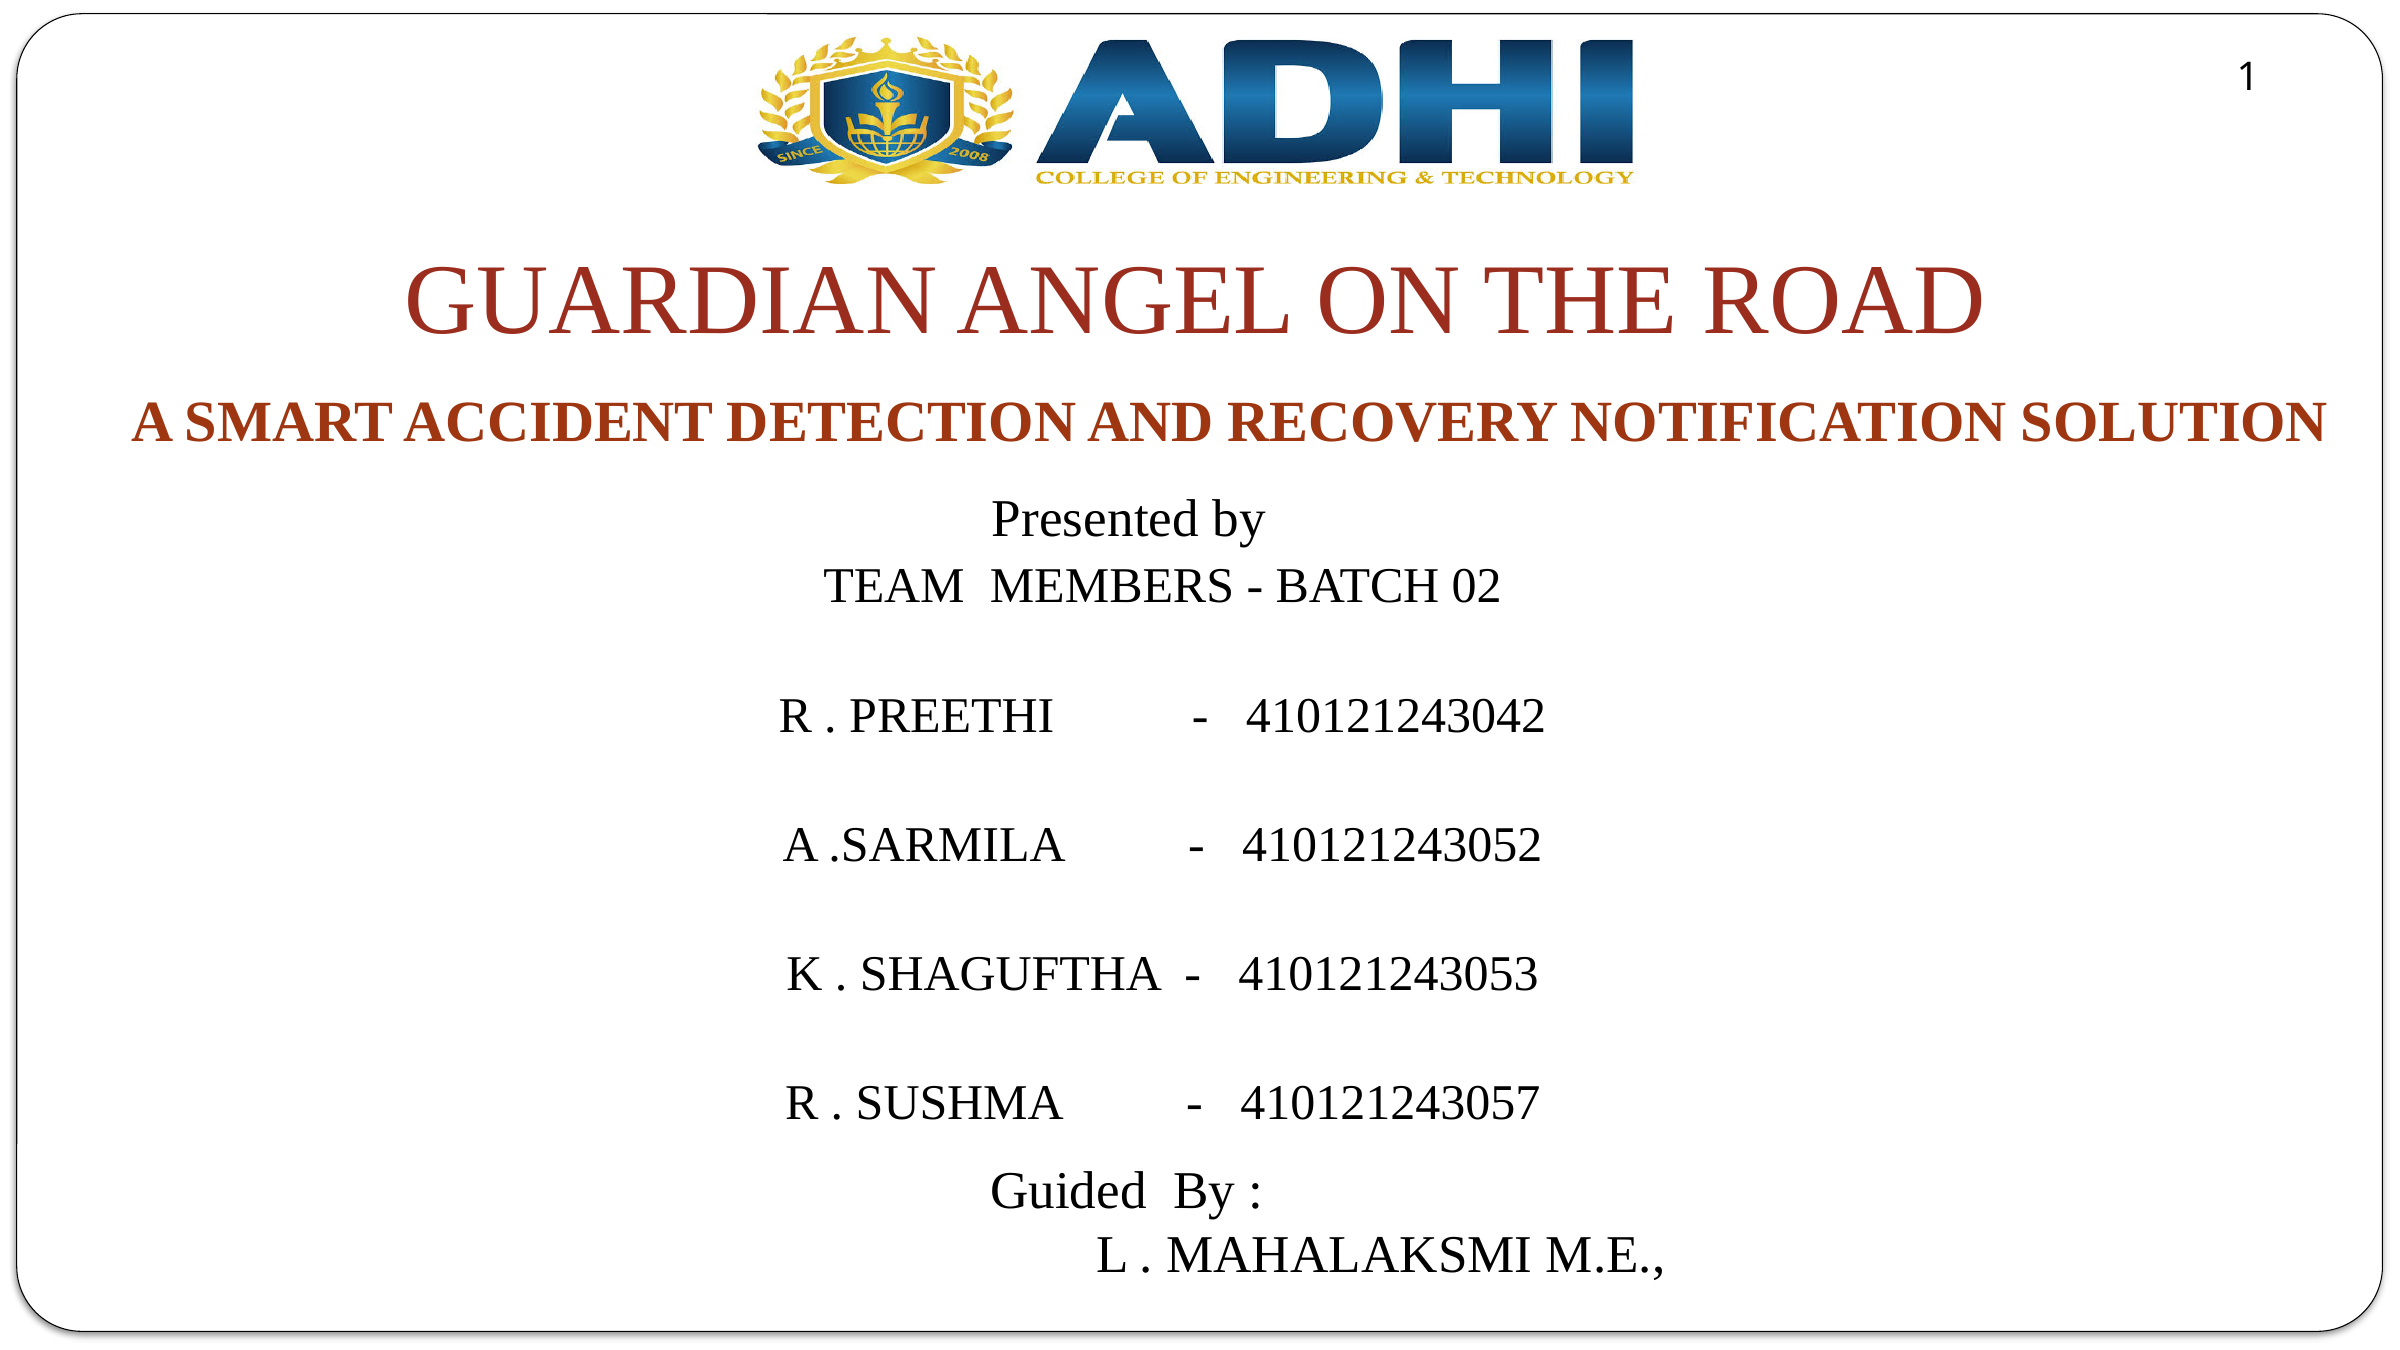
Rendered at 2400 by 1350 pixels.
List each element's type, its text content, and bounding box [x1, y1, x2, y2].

text_box GUARDIAN ANGEL ON THE ROAD [201, 198, 2191, 326]
text_box 1 [2221, 43, 2307, 106]
picture [754, 33, 1638, 190]
text_box TEAM MEMBERS - BATCH 02 R . PREETHI - 410121243042 A .SARMILA - 410121243052 K . SHAGUFTHA - 410121243053 R . SUSHMA - 410121243057 [556, 540, 1769, 1138]
text_box Presented by [907, 475, 1350, 555]
text_box A SMART ACCIDENT DETECTION AND RECOVERY NOTIFICATION SOLUTION [0, 366, 2372, 547]
text_box Guided By : L . MAHALAKSMI M.E., [974, 1148, 1925, 1291]
